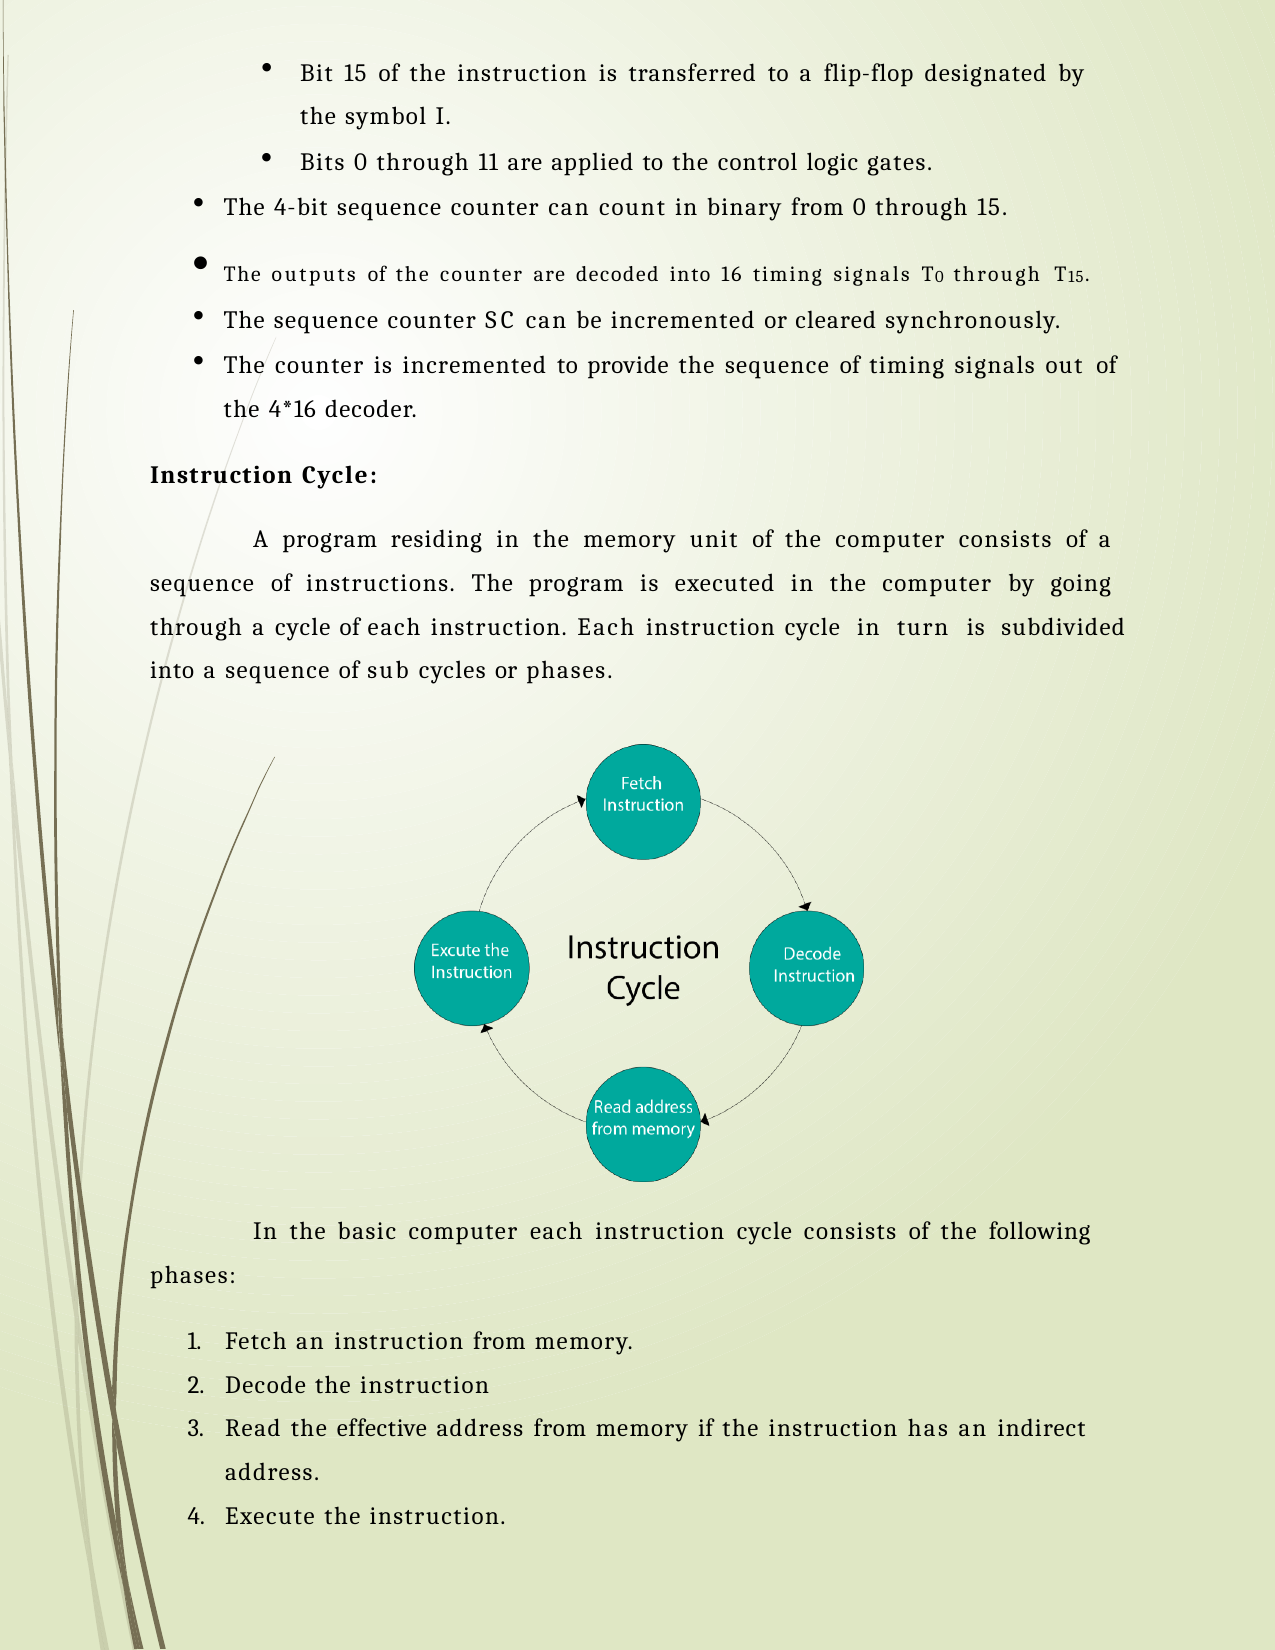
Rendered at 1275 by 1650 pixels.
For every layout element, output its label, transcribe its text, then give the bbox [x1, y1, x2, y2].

text_box Bit 15 of the instruction is transferred to a flip-flop designated by the symbol I. Bits 0 through 11 are applied to the control logic gates. The 4-bit sequence counter can count in binary from 0 through 15. The outputs of the counter are decoded into 16 timing signals T0 through T15. The sequence counter SC can be incremented or cleared synchronously. The counter is incremented to provide the sequence of timing signals out of the 4*16 decoder. Instruction Cycle: A program residing in the memory unit of the computer consists of a sequence of instructions. The program is executed in the computer by going through a cycle of each instruction. Each instruction cycle in turn is subdivided into a sequence of sub cycles or phases. [147, 40, 1128, 684]
text_box In the basic computer each instruction cycle consists of the following phases: Fetch an instruction from memory. Decode the instruction Read the effective address from memory if the instruction has an indirect address. Execute the instruction. [147, 1198, 1128, 1530]
picture [413, 744, 864, 1182]
